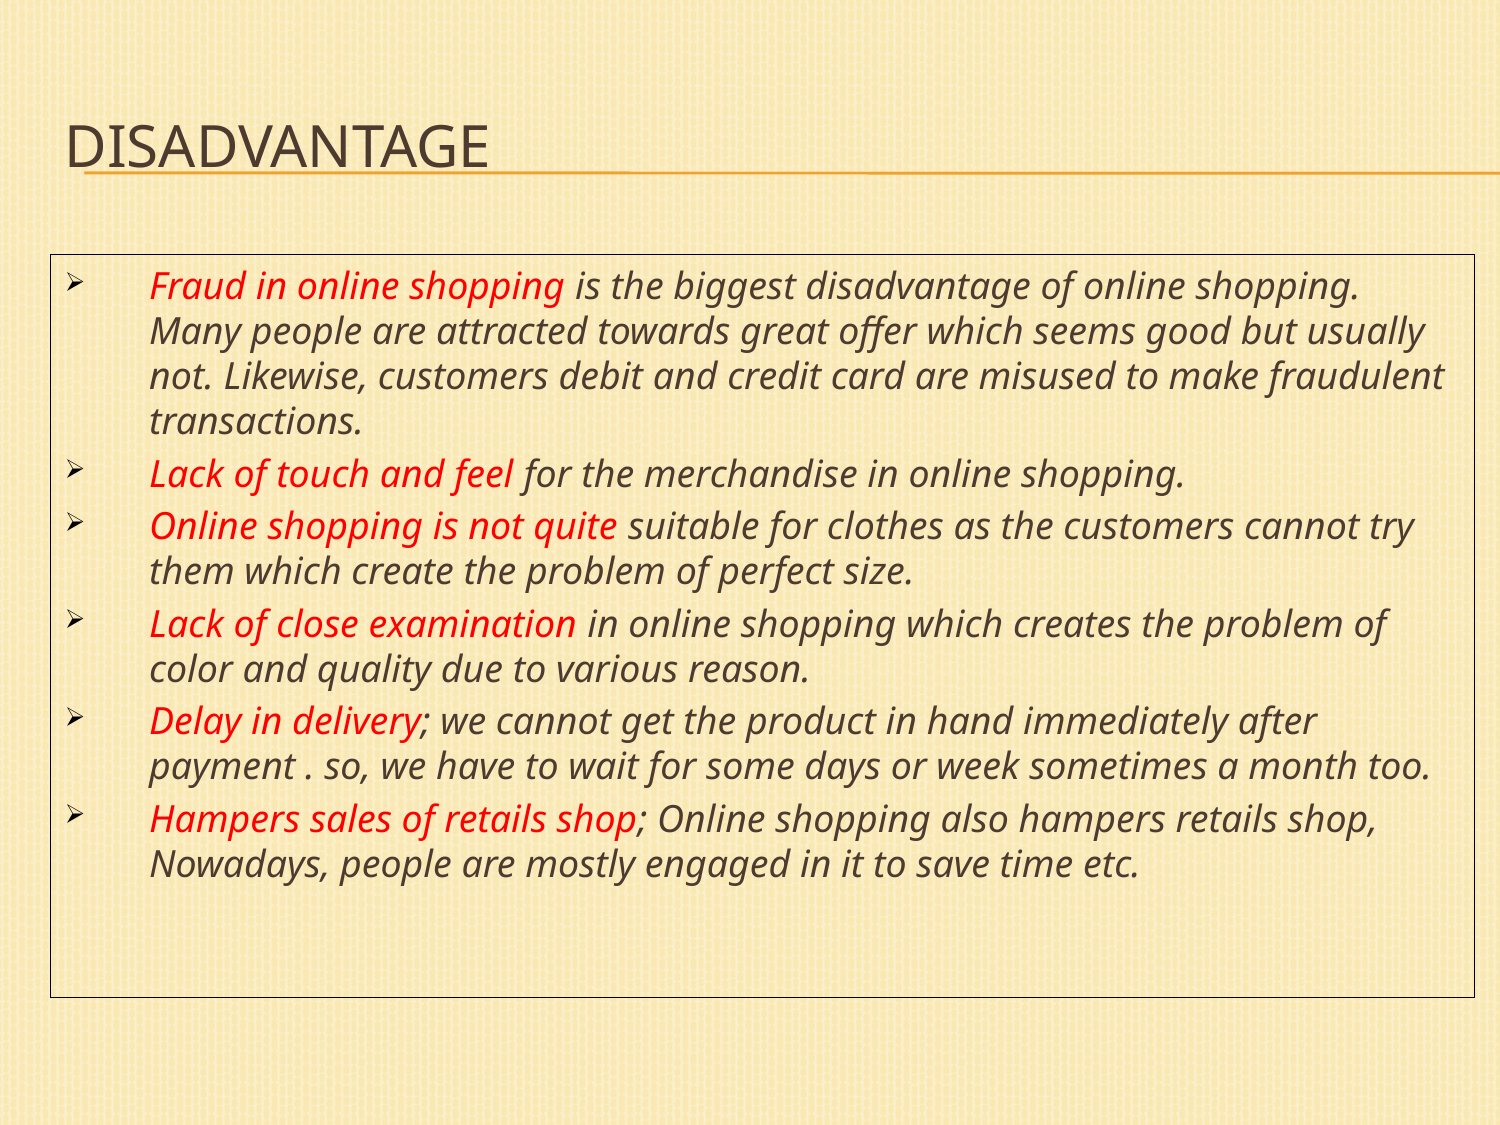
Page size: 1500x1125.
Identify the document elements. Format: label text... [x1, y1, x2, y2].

title Disadvantage [50, 75, 1475, 213]
list Fraud in online shopping is the biggest disadvantage of online shopping. Many people are attracted towards great offer which seems good but usually not. Likewise, customers debit and credit card are misused to make fraudulent transactions. Lack of touch and feel for the merchandise in online shopping. Online shopping is not quite suitable for clothes as the customers cannot try them which create the problem of perfect size. Lack of close examination in online shopping which creates the problem of color and quality due to various reason. Delay in delivery; we cannot get the product in hand immediately after payment . so, we have to wait for some days or week sometimes a month too. Hampers sales of retails shop; Online shopping also hampers retails shop, Nowadays, people are mostly engaged in it to save time etc. [50, 254, 1475, 998]
